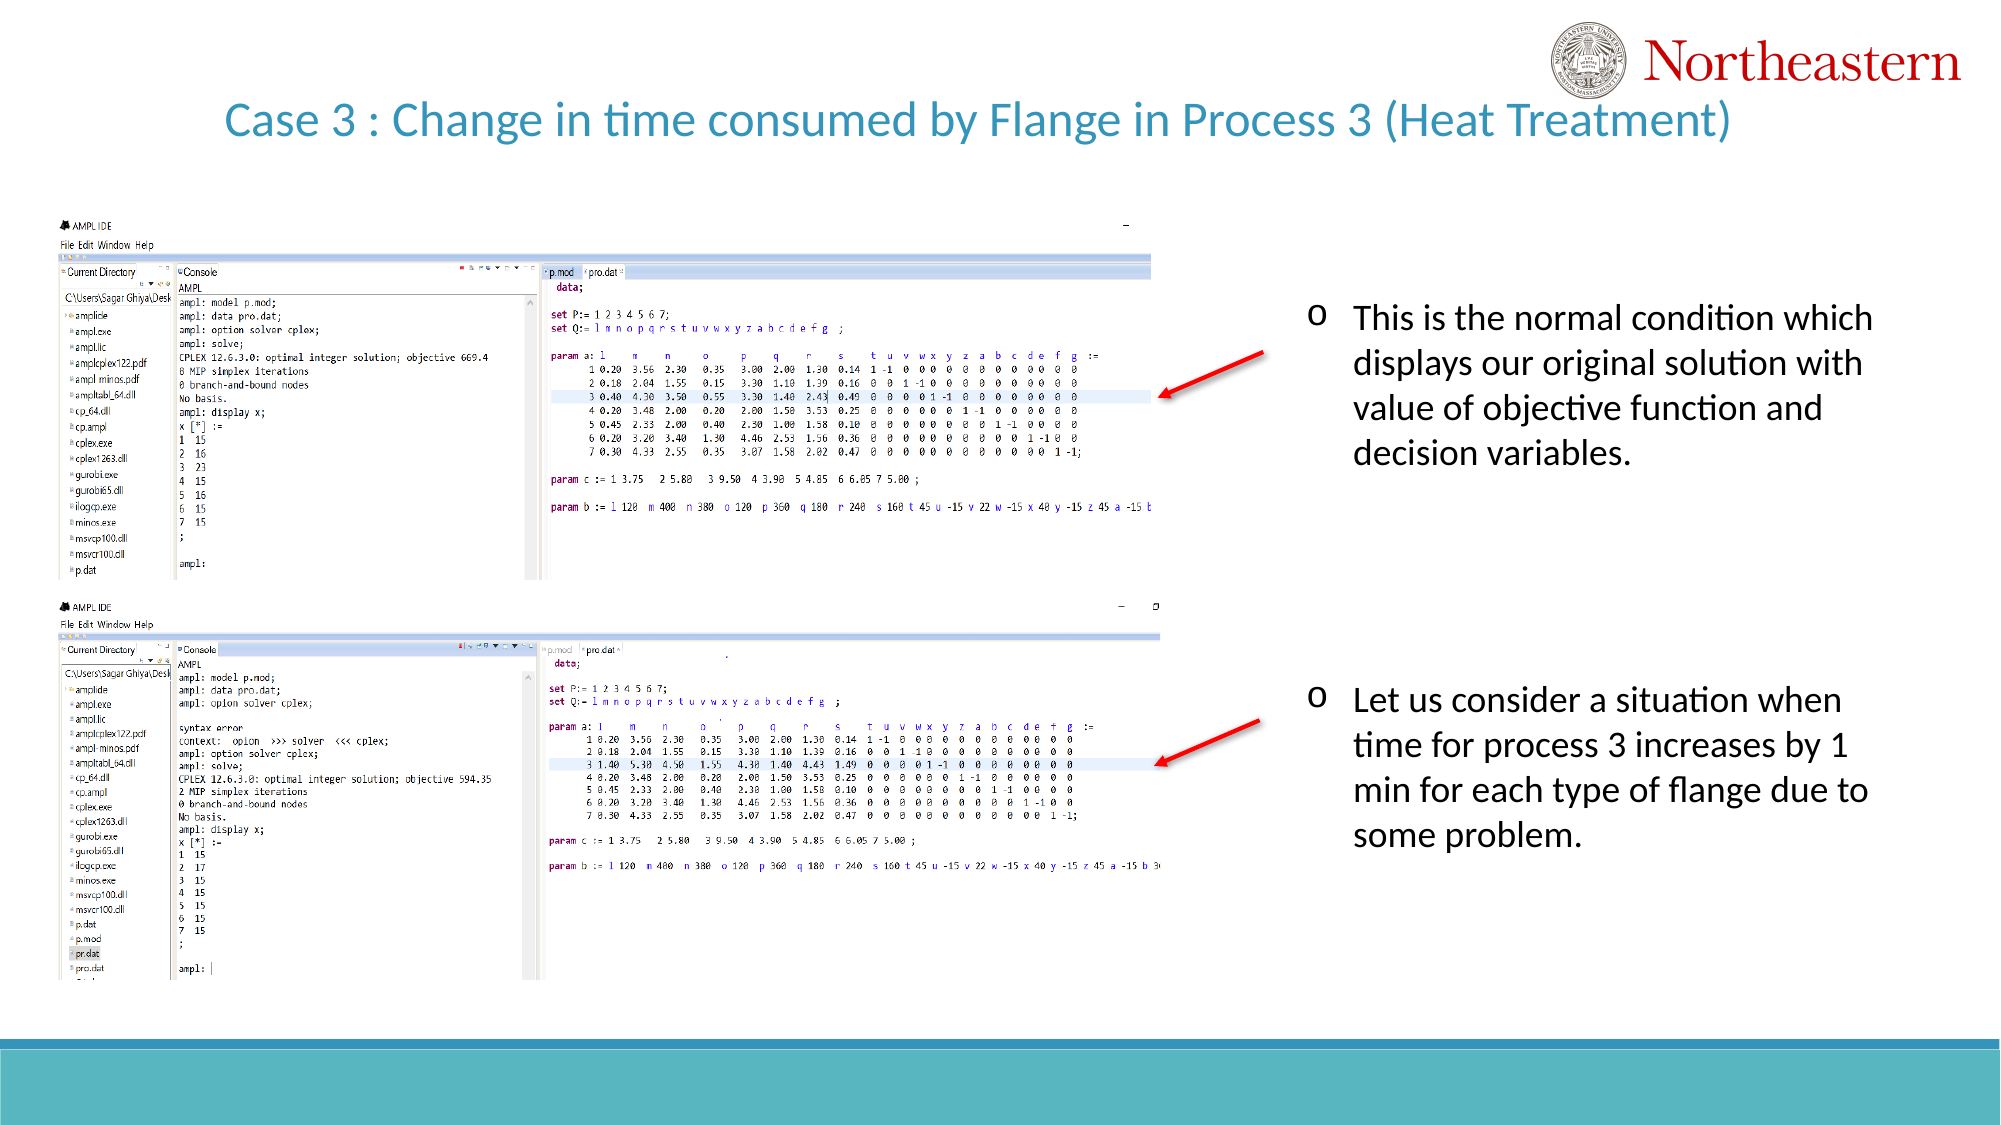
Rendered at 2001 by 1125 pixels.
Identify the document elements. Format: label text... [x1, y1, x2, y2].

text_box Let us consider a situation when time for process 3 increases by 1 min for each type of flange due to some problem. [1291, 667, 1913, 863]
text_box This is the normal condition which displays our original solution with value of objective function and decision variables. [1291, 285, 1913, 526]
picture [57, 215, 1161, 581]
picture [1550, 22, 1961, 99]
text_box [1153, 719, 1261, 767]
text_box Case 3 : Change in time consumed by Flange in Process 3 (Heat Treatment) [209, 79, 1789, 215]
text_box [1156, 351, 1264, 399]
picture [57, 597, 1161, 981]
